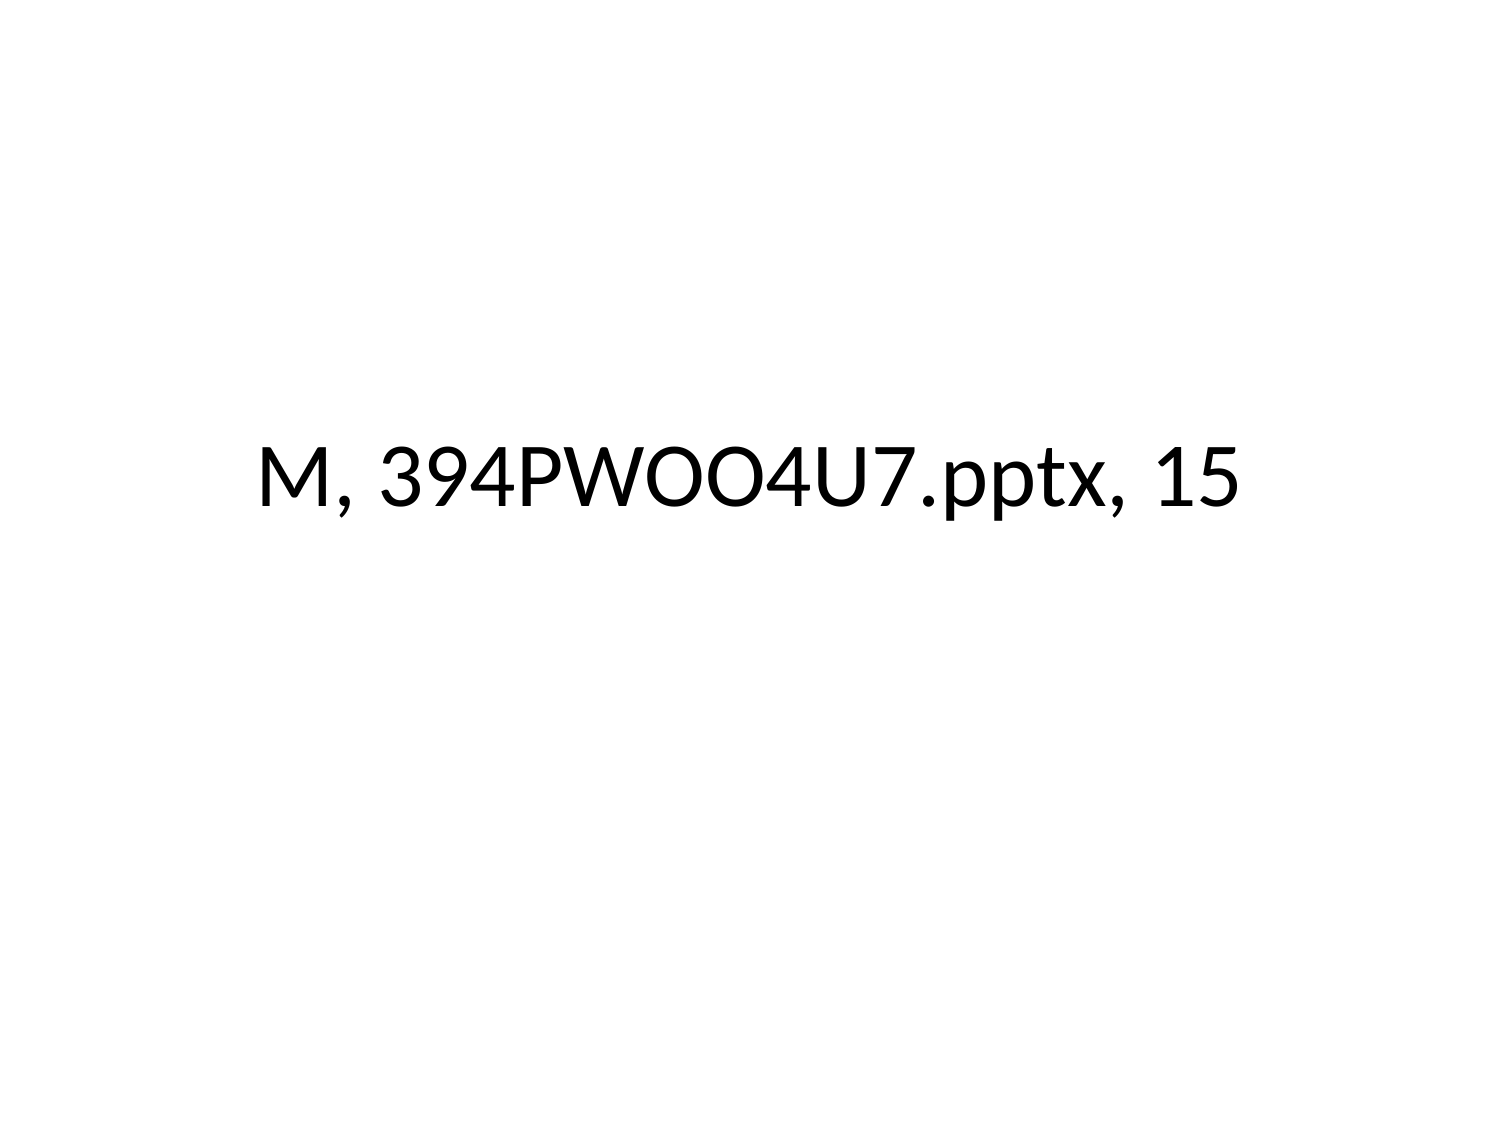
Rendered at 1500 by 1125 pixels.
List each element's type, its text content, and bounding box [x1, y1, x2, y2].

title M, 394PWOO4U7.pptx, 15 [112, 349, 1388, 591]
